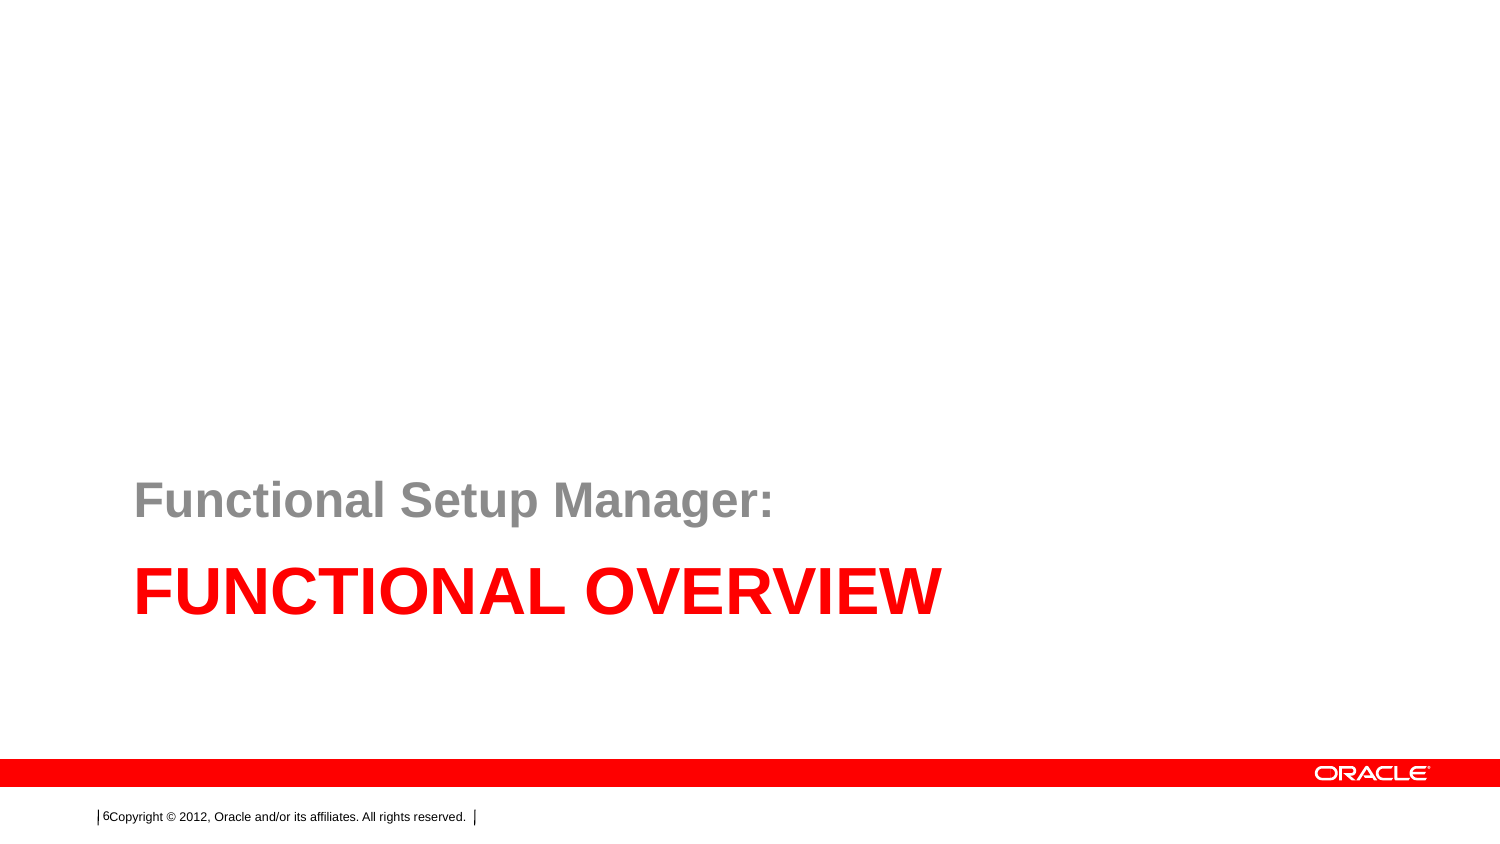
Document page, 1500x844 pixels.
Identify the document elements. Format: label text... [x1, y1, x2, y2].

list Functional Setup Manager: [118, 357, 1394, 543]
picture [0, 759, 1500, 787]
title Functional Overview [118, 543, 1394, 710]
